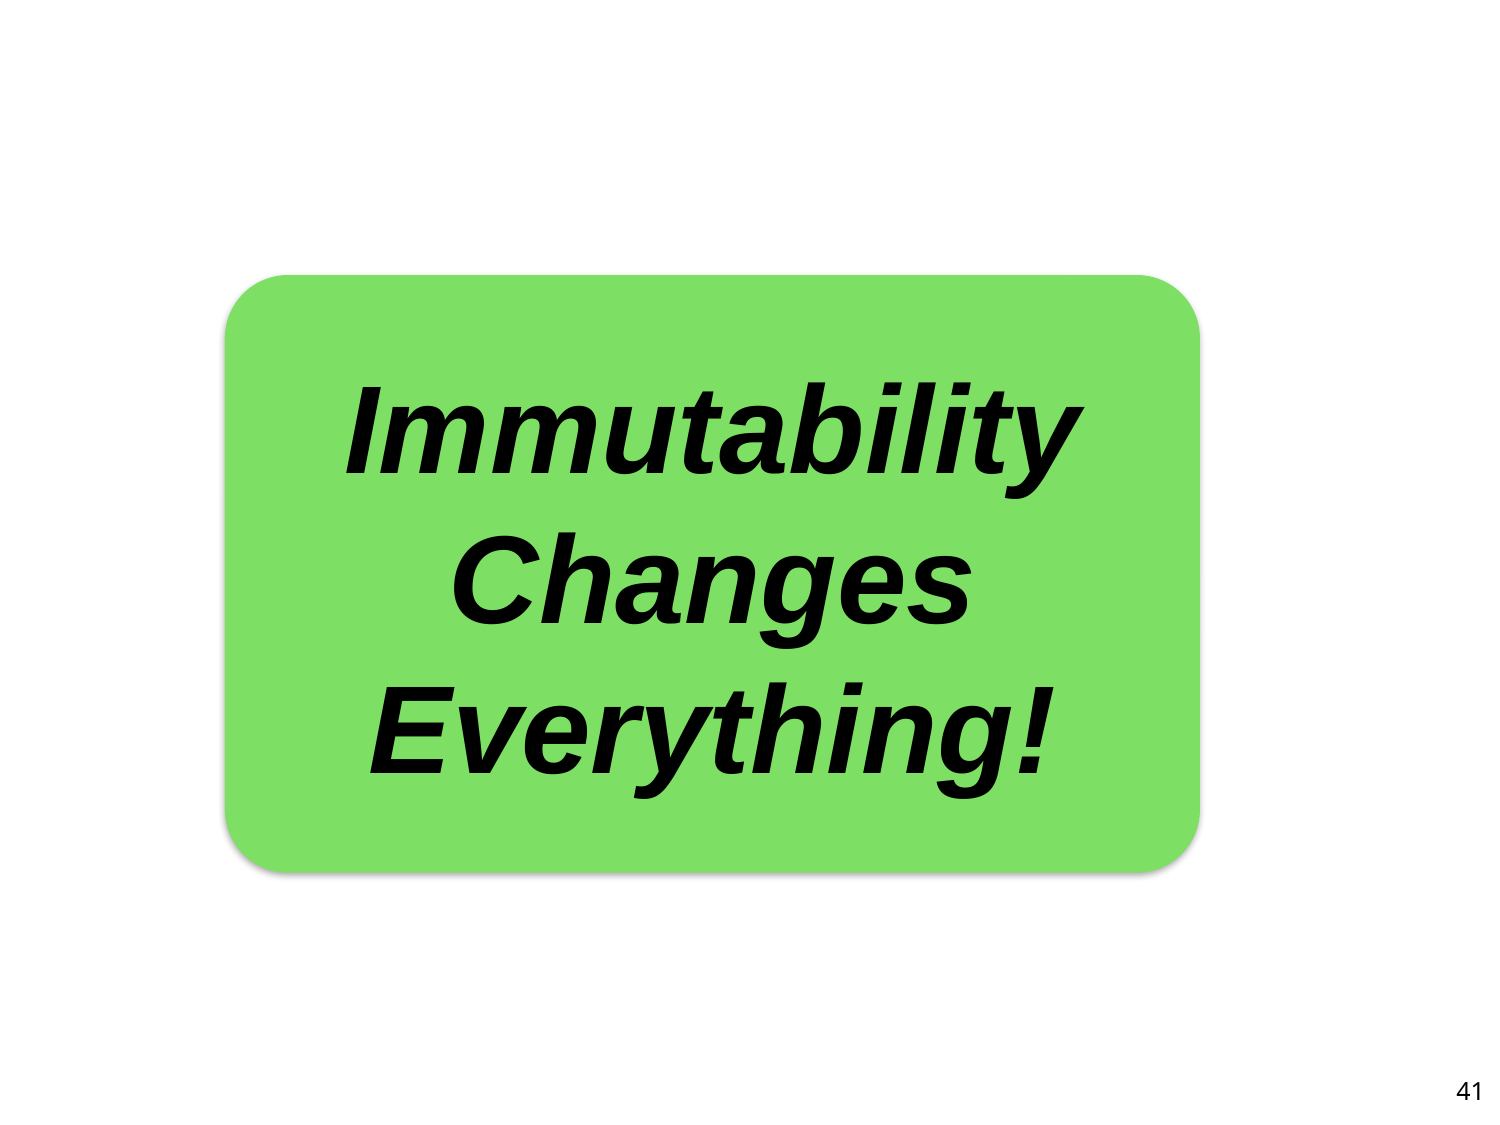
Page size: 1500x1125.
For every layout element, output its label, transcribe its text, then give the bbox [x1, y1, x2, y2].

slide_number 41 [1325, 1062, 1500, 1123]
text_box Immutability Changes Everything! [224, 274, 1201, 874]
